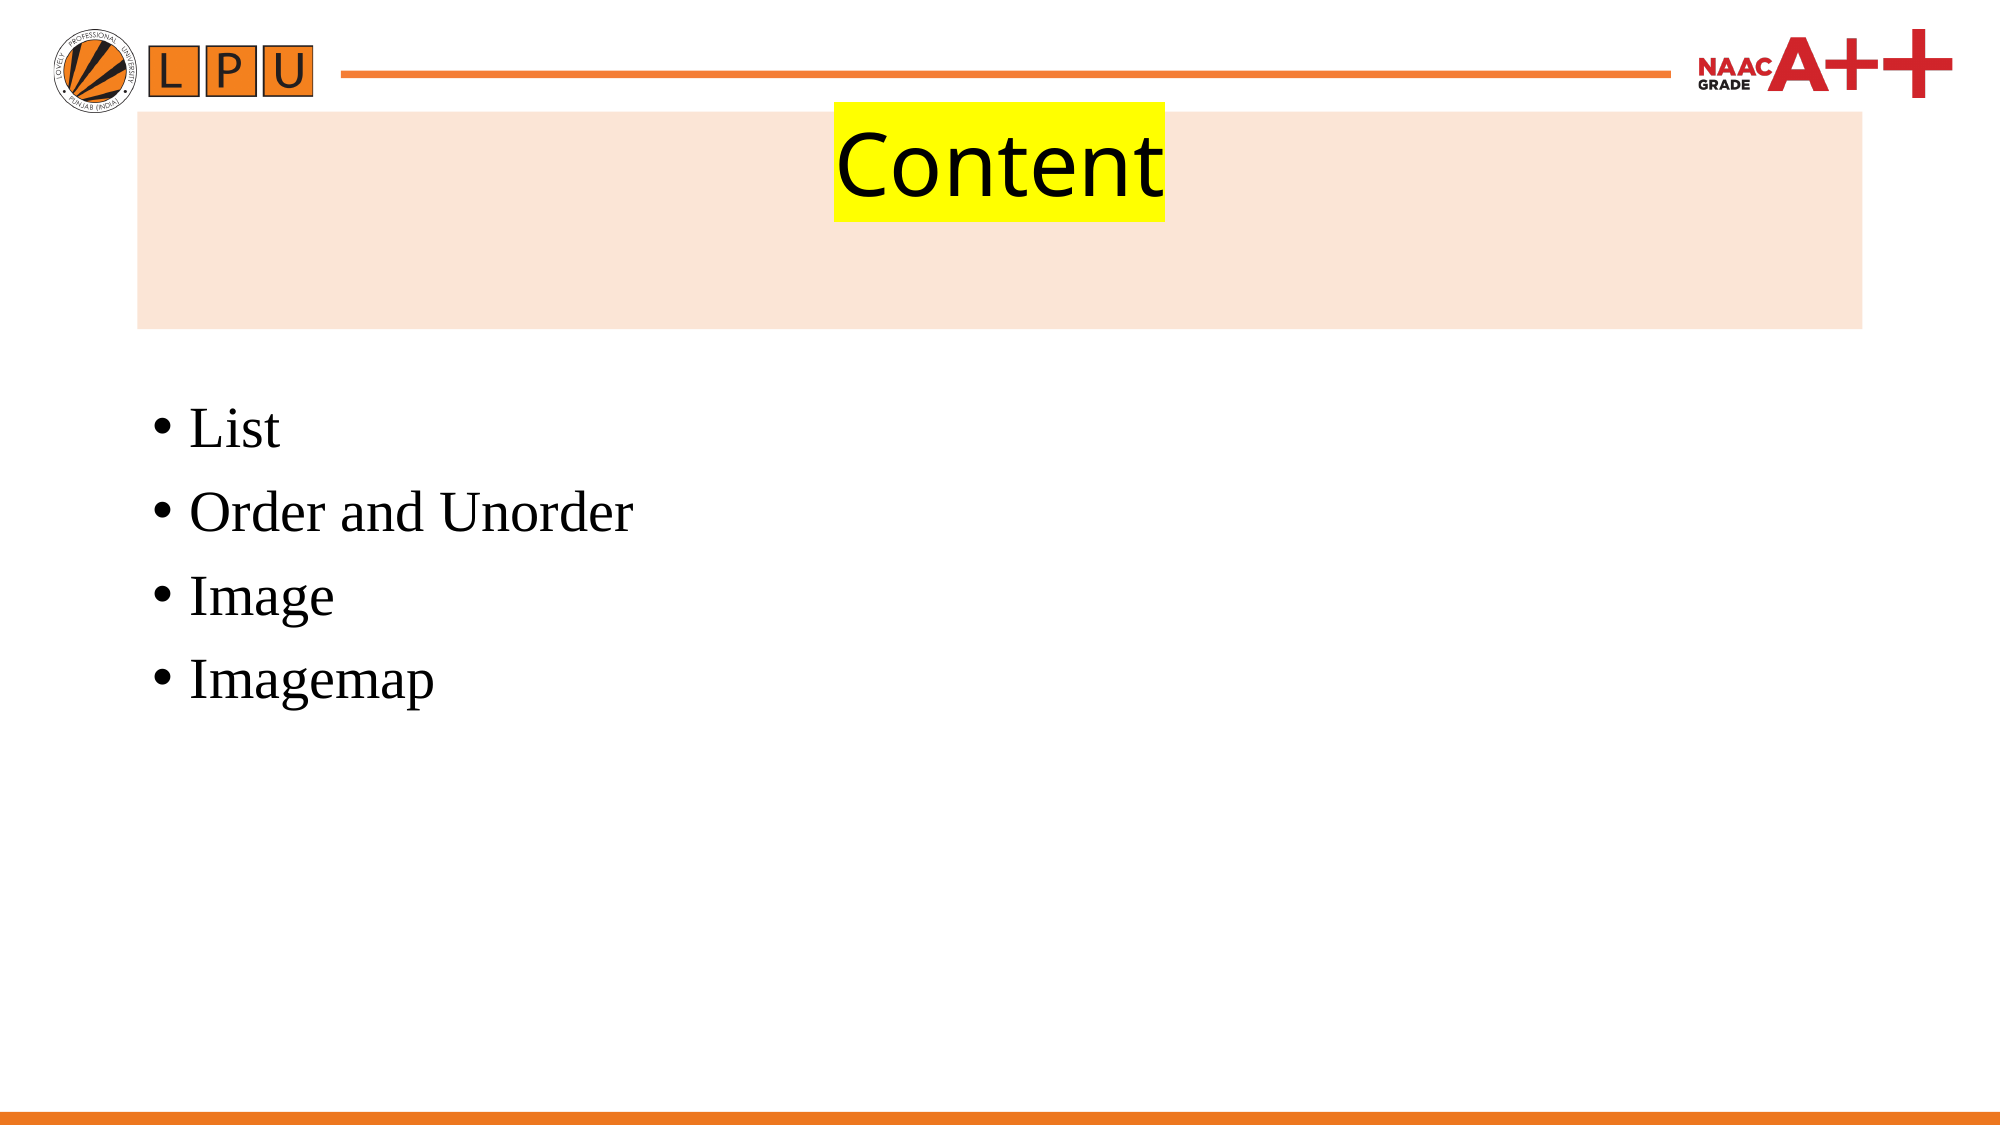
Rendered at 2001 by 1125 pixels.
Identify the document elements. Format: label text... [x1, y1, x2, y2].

title Content [137, 111, 1863, 299]
list List Order and Unorder Image Imagemap [137, 299, 1863, 1014]
